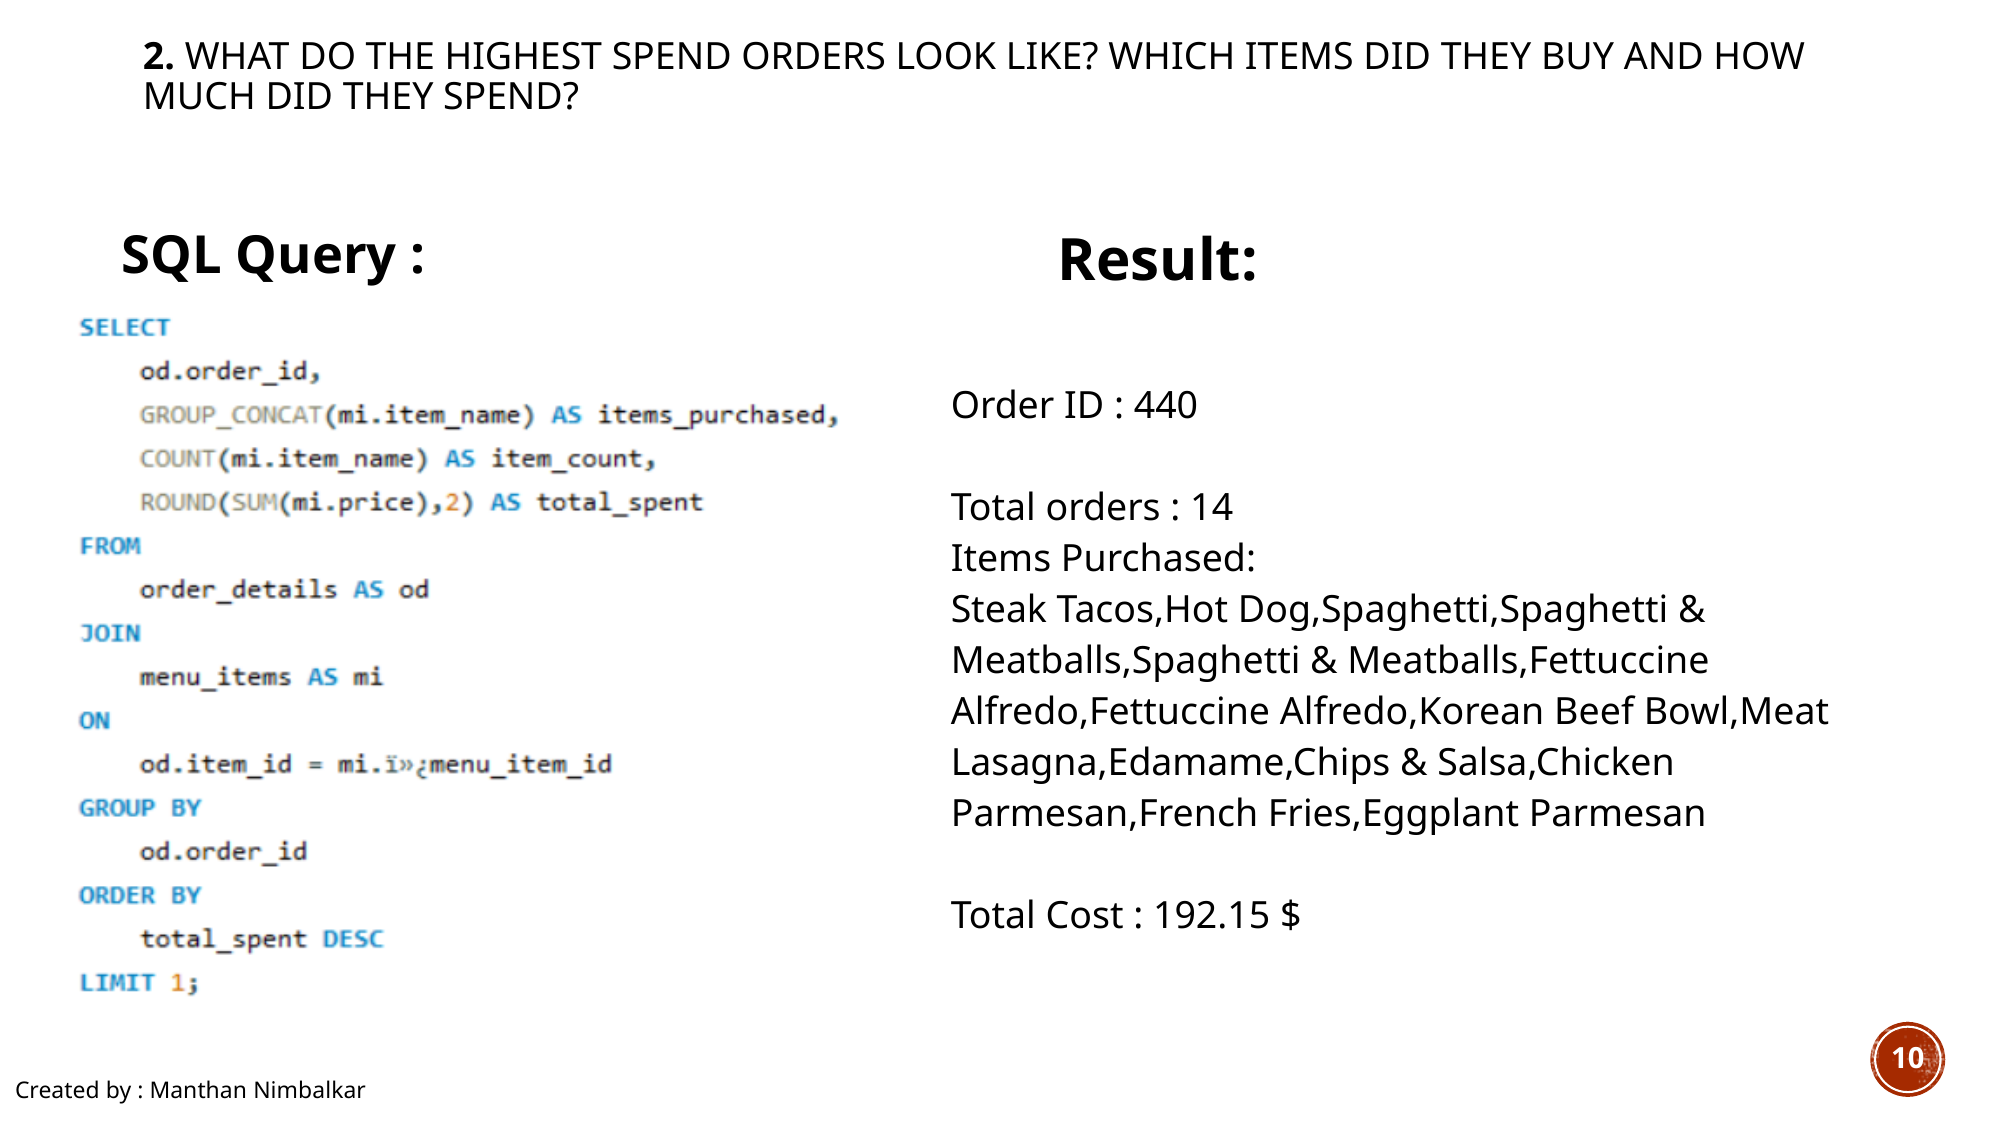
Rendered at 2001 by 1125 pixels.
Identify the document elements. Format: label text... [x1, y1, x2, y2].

title 2. What do the highest spend orders look like? Which items did they buy and how much did they spend? [127, 10, 1927, 144]
table_header Order ID : 440 Total orders : 14 Items Purchased: Steak Tacos,Hot Dog,Spaghetti,Spaghetti & Meatballs,Spaghetti & Meatballs,Fettuccine Alfredo,Fettuccine Alfredo,Korean Beef Bowl,Meat Lasagna,Edamame,Chips & Salsa,Chicken Parmesan,French Fries,Eggplant Parmesan Total Cost : 192.15 $ [936, 371, 1979, 924]
text_box Result: [1043, 214, 1277, 300]
footer Created by : Manthan Nimbalkar [0, 1058, 383, 1119]
slide_number 10 [1855, 1028, 1961, 1089]
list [52, 295, 870, 1037]
text_box SQL Query : [106, 221, 469, 292]
